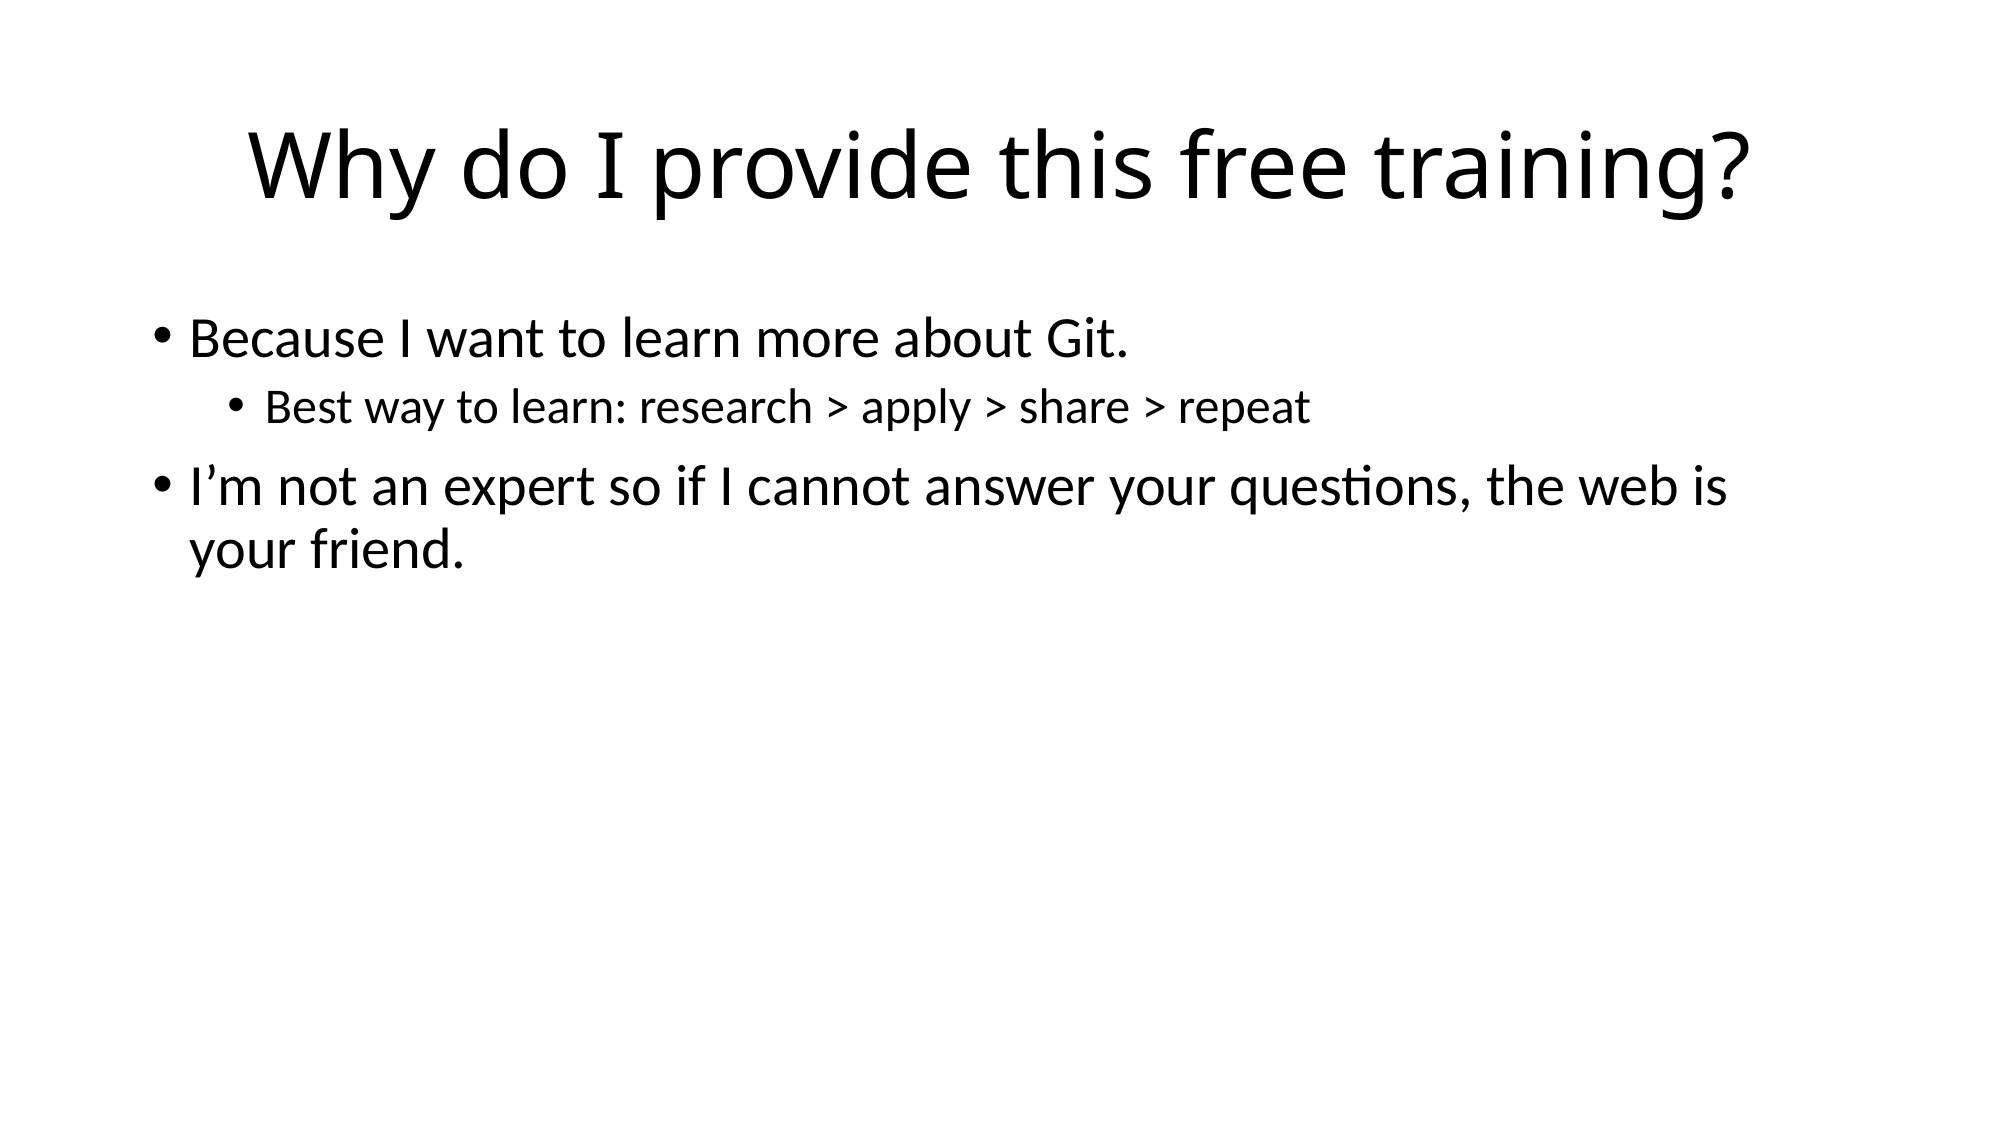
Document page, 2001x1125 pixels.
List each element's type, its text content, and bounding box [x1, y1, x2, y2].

title Why do I provide this free training? [137, 59, 1863, 278]
list Because I want to learn more about Git. Best way to learn: research > apply > share > repeat I’m not an expert so if I cannot answer your questions, the web is your friend. [137, 299, 1863, 1014]
